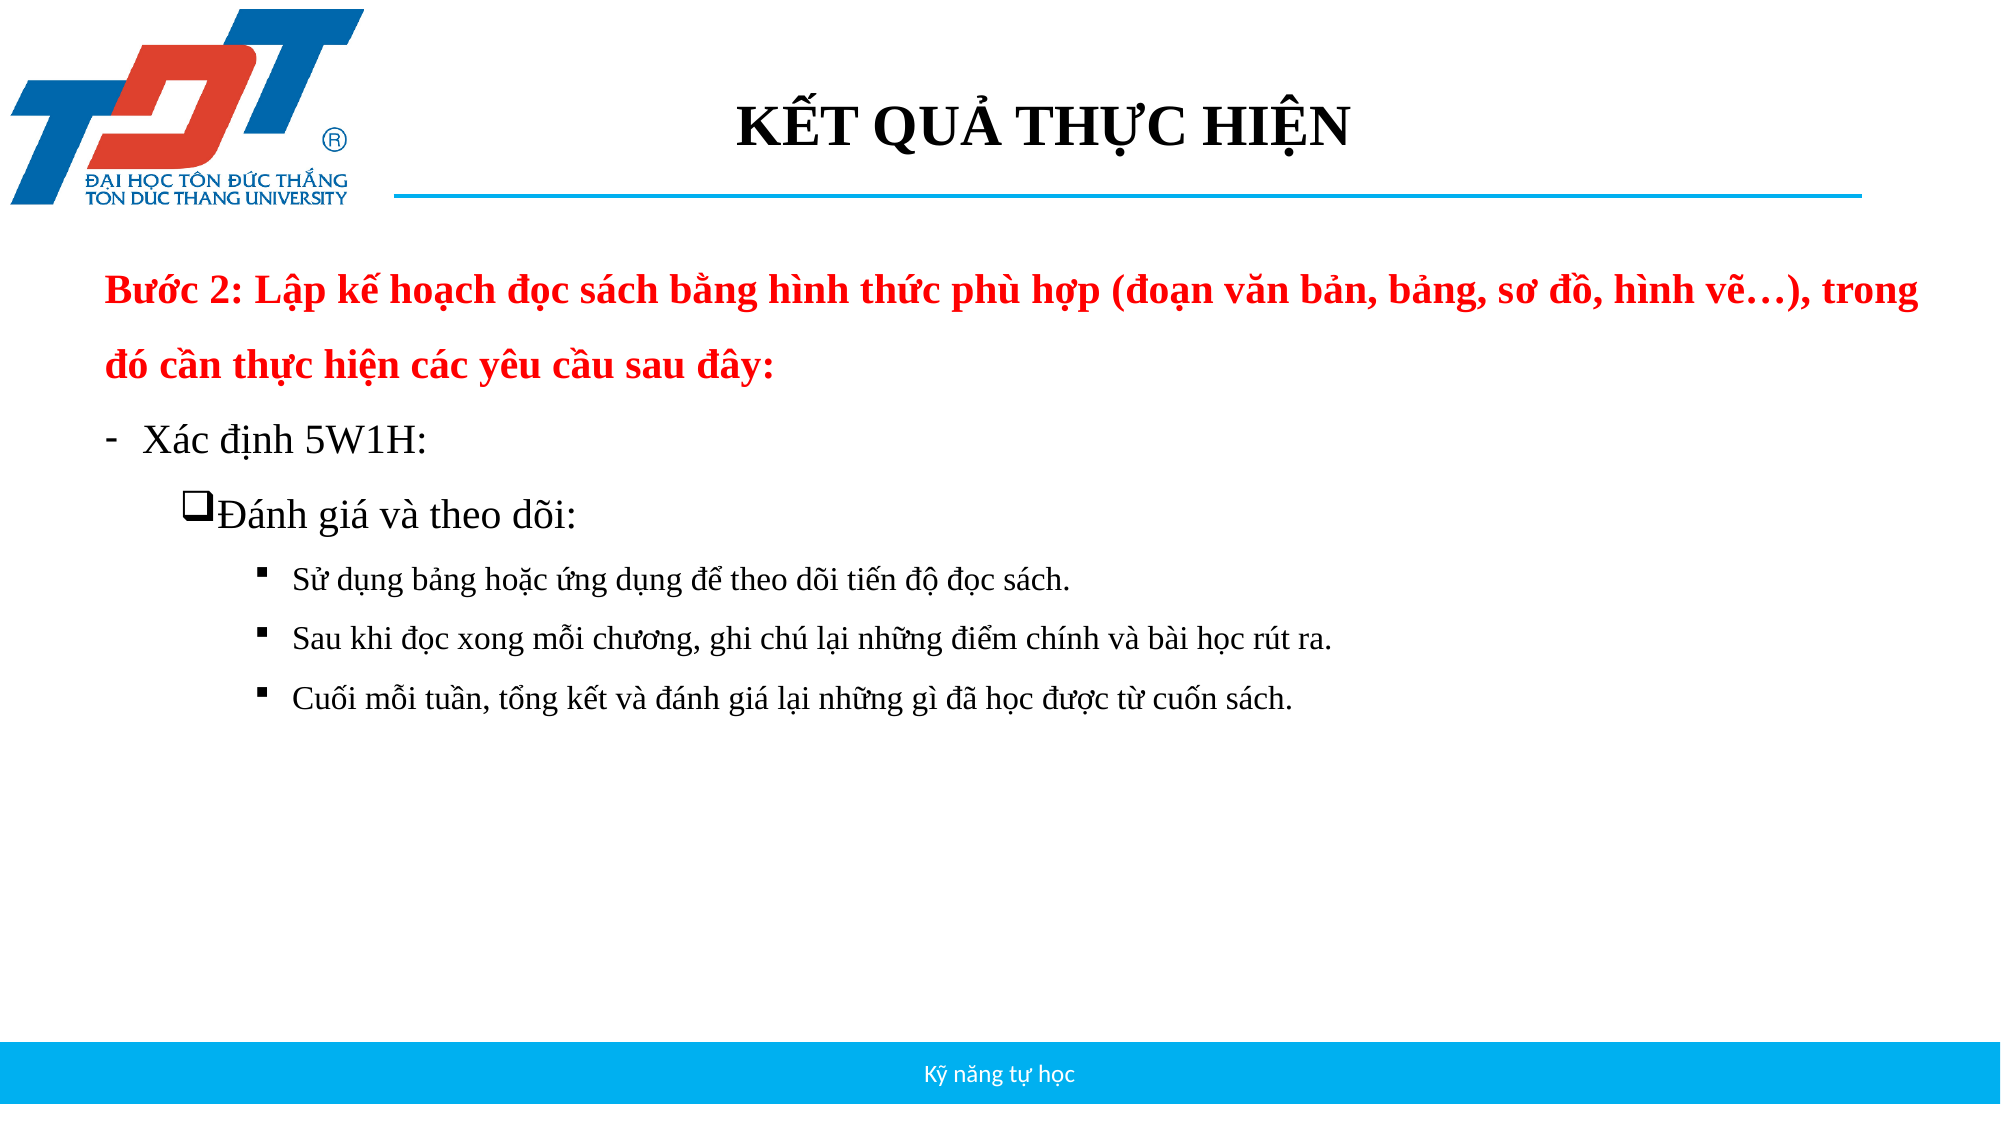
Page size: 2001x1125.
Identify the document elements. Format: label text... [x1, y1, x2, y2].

list Bước 2: Lập kế hoạch đọc sách bằng hình thức phù hợp (đoạn văn bản, bảng, sơ đồ, hình vẽ…), trong đó cần thực hiện các yêu cầu sau đây: Xác định 5W1H: Đánh giá và theo dõi: Sử dụng bảng hoặc ứng dụng để theo dõi tiến độ đọc sách. Sau khi đọc xong mỗi chương, ghi chú lại những điểm chính và bài học rút ra. Cuối mỗi tuần, tổng kết và đánh giá lại những gì đã học được từ cuốn sách. [89, 229, 1952, 1014]
picture [10, 9, 364, 205]
footer Kỹ năng tự học [662, 1042, 1338, 1103]
title KẾT QUẢ THỰC HIỆN [262, 58, 1826, 196]
